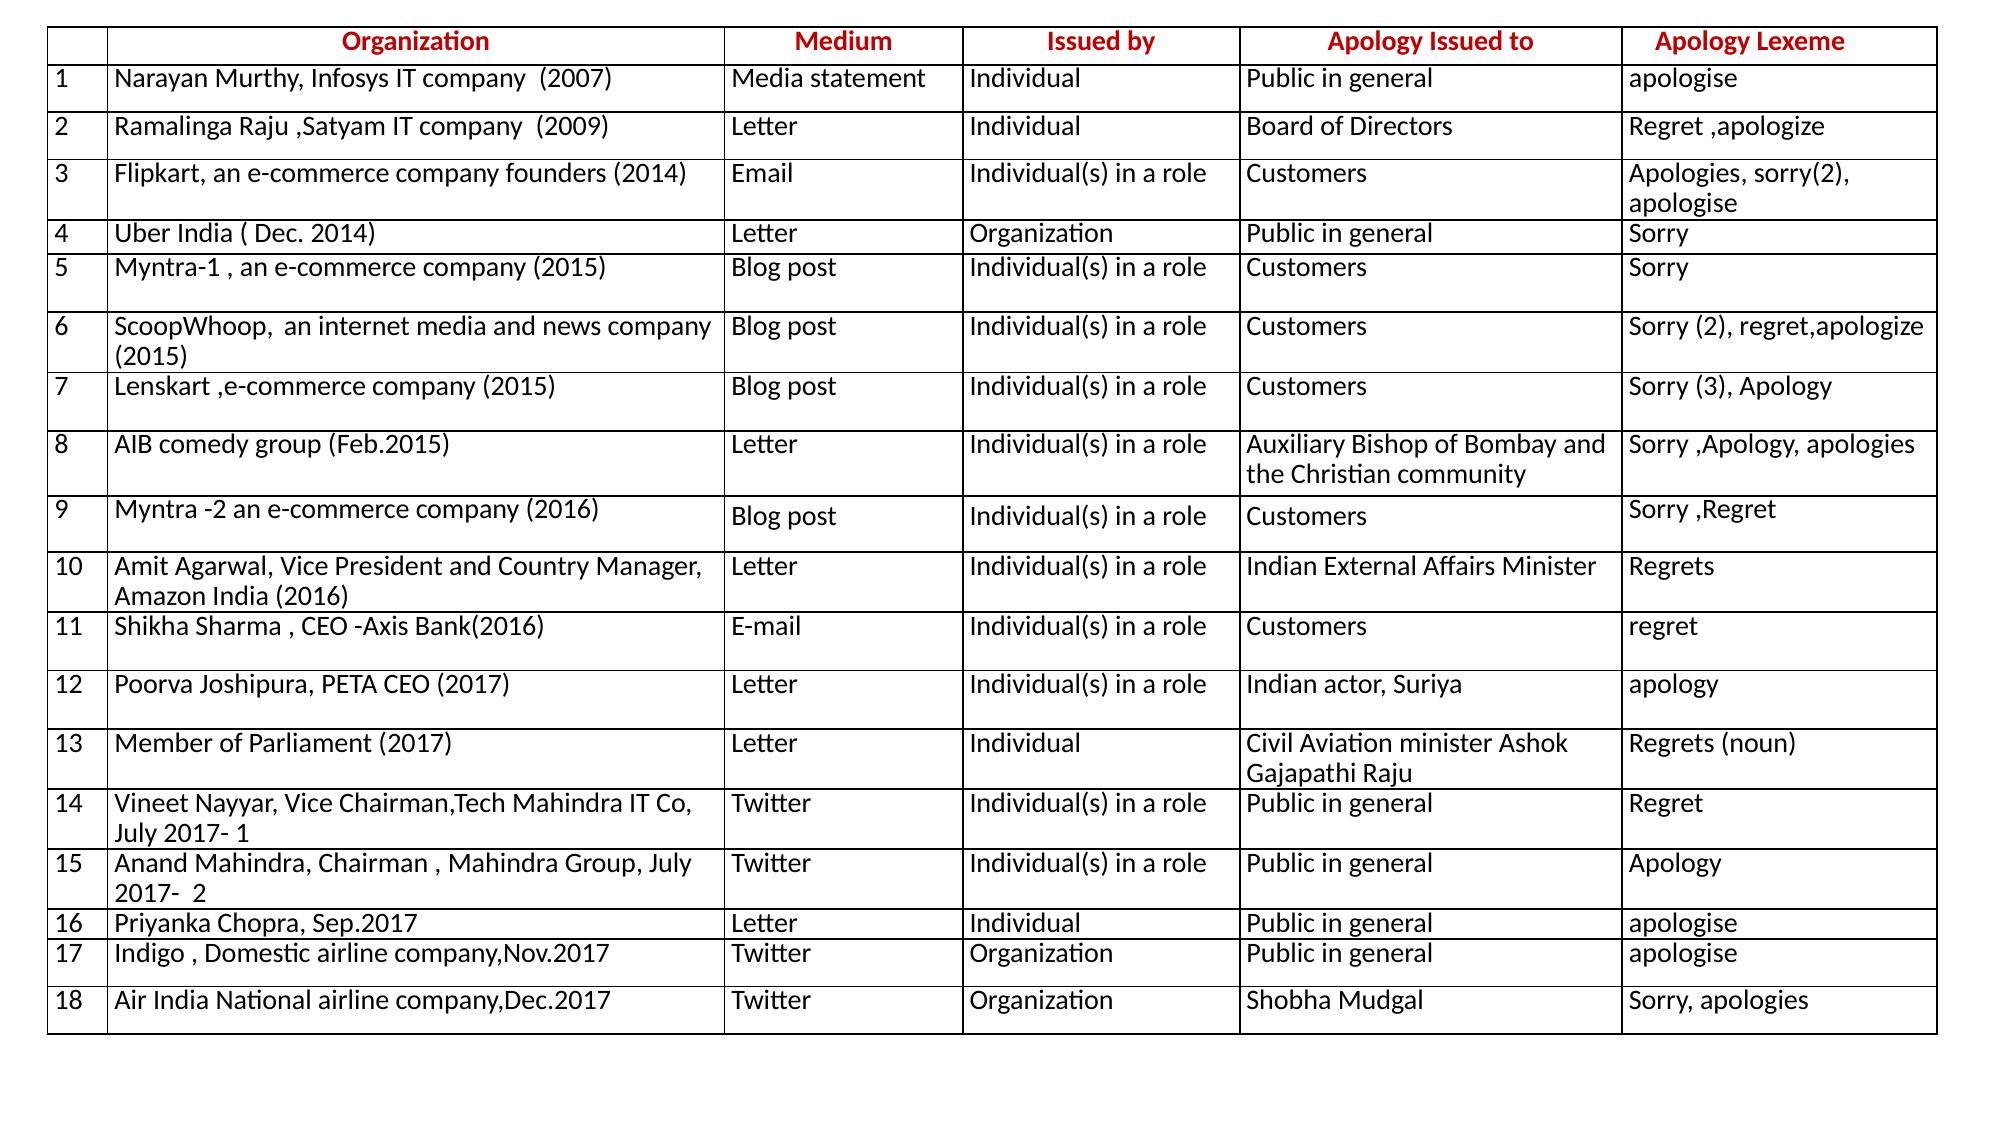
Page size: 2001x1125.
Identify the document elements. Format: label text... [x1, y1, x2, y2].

table_cell Customers [1241, 313, 1621, 372]
table_cell 9 [48, 497, 107, 551]
table_cell Public in general [1241, 66, 1621, 111]
table_cell Letter [725, 432, 962, 495]
table_header Organization [108, 28, 724, 64]
table_cell Individual(s) in a role [964, 497, 1239, 551]
table_cell Individual(s) in a role [964, 313, 1239, 372]
table_cell Twitter [725, 940, 962, 986]
table_cell apologise [1623, 910, 1936, 938]
table_cell Individual(s) in a role [964, 850, 1239, 908]
table_cell Individual(s) in a role [964, 255, 1239, 311]
table_cell Customers [1241, 255, 1621, 311]
table_cell Media statement [725, 66, 962, 111]
table_cell Letter [725, 221, 962, 253]
table_cell Board of Directors [1241, 113, 1621, 159]
table_cell Individual(s) in a role [964, 160, 1239, 219]
table_cell Sorry [1623, 221, 1936, 253]
table_header Medium [725, 28, 962, 64]
table_cell Letter [725, 910, 962, 938]
table_cell Customers [1241, 497, 1621, 551]
table_cell Customers [1241, 160, 1621, 219]
table_cell Sorry [1623, 255, 1936, 311]
table_cell 7 [48, 373, 107, 430]
table_cell regret [1623, 613, 1936, 670]
table_cell apologise [1623, 66, 1936, 111]
table_cell Indian External Affairs Minister [1241, 553, 1621, 611]
table_cell Letter [725, 553, 962, 611]
table_cell Poorva Joshipura, PETA CEO (2017) [108, 671, 724, 728]
table_cell Individual(s) in a role [964, 613, 1239, 670]
table_cell Sorry ,Regret [1623, 497, 1936, 551]
table_cell Email [725, 160, 962, 219]
table_cell Organization [964, 987, 1239, 1033]
table_header Apology Lexeme [1623, 28, 1936, 64]
table_cell ScoopWhoop, an internet media and news company (2015) [108, 313, 724, 372]
table_cell Shikha Sharma , CEO -Axis Bank(2016) [108, 613, 724, 670]
table_cell apologise [1623, 940, 1936, 986]
table_cell Individual(s) in a role [964, 553, 1239, 611]
table_cell Organization [964, 221, 1239, 253]
table_cell Individual(s) in a role [964, 373, 1239, 430]
table_cell Twitter [725, 987, 962, 1033]
table_cell E-mail [725, 613, 962, 670]
table_cell 13 [48, 730, 107, 788]
table_cell Sorry (2), regret,apologize [1623, 313, 1936, 372]
table_cell 3 [48, 160, 107, 219]
table_cell 15 [48, 850, 107, 908]
table_cell Individual(s) in a role [964, 790, 1239, 848]
table_cell Amit Agarwal, Vice President and Country Manager, Amazon India (2016) [108, 553, 724, 611]
table_cell Civil Aviation minister Ashok Gajapathi Raju [1241, 730, 1621, 788]
table_cell 5 [48, 255, 107, 311]
table_cell Regrets [1623, 553, 1936, 611]
table_cell Regrets (noun) [1623, 730, 1936, 788]
table_cell Sorry (3), Apology [1623, 373, 1936, 430]
table_cell Narayan Murthy, Infosys IT company (2007) [108, 66, 724, 111]
table_cell 10 [48, 553, 107, 611]
table_cell Shobha Mudgal [1241, 987, 1621, 1033]
table_cell 16 [48, 910, 107, 938]
table_cell Auxiliary Bishop of Bombay and the Christian community [1241, 432, 1621, 495]
table_cell Flipkart, an e-commerce company founders (2014) [108, 160, 724, 219]
table_cell Apology [1623, 850, 1936, 908]
table_cell 12 [48, 671, 107, 728]
table_cell Vineet Nayyar, Vice Chairman,Tech Mahindra IT Co, July 2017- 1 [108, 790, 724, 848]
table_cell Priyanka Chopra, Sep.2017 [108, 910, 724, 938]
table_cell Indian actor, Suriya [1241, 671, 1621, 728]
table_cell 18 [48, 987, 107, 1033]
table_cell apology [1623, 671, 1936, 728]
table_cell 11 [48, 613, 107, 670]
table_cell Public in general [1241, 790, 1621, 848]
table_cell Air India National airline company,Dec.2017 [108, 987, 724, 1033]
table_cell Apologies, sorry(2), apologise [1623, 160, 1936, 219]
table_cell Blog post [725, 373, 962, 430]
table_cell Individual [964, 113, 1239, 159]
table_cell 4 [48, 221, 107, 253]
table_header Apology Issued to [1241, 28, 1621, 64]
table_cell 1 [48, 66, 107, 111]
table_header [48, 28, 107, 64]
table_cell 2 [48, 113, 107, 159]
table_cell Ramalinga Raju ,Satyam IT company (2009) [108, 113, 724, 159]
table_cell AIB comedy group (Feb.2015) [108, 432, 724, 495]
table_cell 8 [48, 432, 107, 495]
table_cell Sorry ,Apology, apologies [1623, 432, 1936, 495]
table_cell Customers [1241, 373, 1621, 430]
table_cell Twitter [725, 790, 962, 848]
table_cell Individual [964, 730, 1239, 788]
table_cell Customers [1241, 613, 1621, 670]
table_cell Myntra-1 , an e-commerce company (2015) [108, 255, 724, 311]
table_cell Myntra -2 an e-commerce company (2016) [108, 497, 724, 551]
table_cell Blog post [725, 497, 962, 551]
table_cell Individual(s) in a role [964, 432, 1239, 495]
table_cell Blog post [725, 313, 962, 372]
table_cell Uber India ( Dec. 2014) [108, 221, 724, 253]
table_cell Sorry, apologies [1623, 987, 1936, 1033]
table_cell Letter [725, 730, 962, 788]
table_cell 17 [48, 940, 107, 986]
table_cell Anand Mahindra, Chairman , Mahindra Group, July 2017- 2 [108, 850, 724, 908]
table_header Issued by [964, 28, 1239, 64]
table_cell Lenskart ,e-commerce company (2015) [108, 373, 724, 430]
table_cell Individual(s) in a role [964, 671, 1239, 728]
table_cell Regret [1623, 790, 1936, 848]
table_cell Public in general [1241, 221, 1621, 253]
table_cell Blog post [725, 255, 962, 311]
table_cell Indigo , Domestic airline company,Nov.2017 [108, 940, 724, 986]
table_cell Regret ,apologize [1623, 113, 1936, 159]
table_cell Twitter [725, 850, 962, 908]
table_cell Letter [725, 113, 962, 159]
table_cell Public in general [1241, 850, 1621, 908]
table_cell 14 [48, 790, 107, 848]
table_cell Member of Parliament (2017) [108, 730, 724, 788]
table_cell Public in general [1241, 940, 1621, 986]
table_cell Public in general [1241, 910, 1621, 938]
table_cell Letter [725, 671, 962, 728]
table_cell Individual [964, 910, 1239, 938]
table_cell Organization [964, 940, 1239, 986]
table_cell 6 [48, 313, 107, 372]
table_cell Individual [964, 66, 1239, 111]
